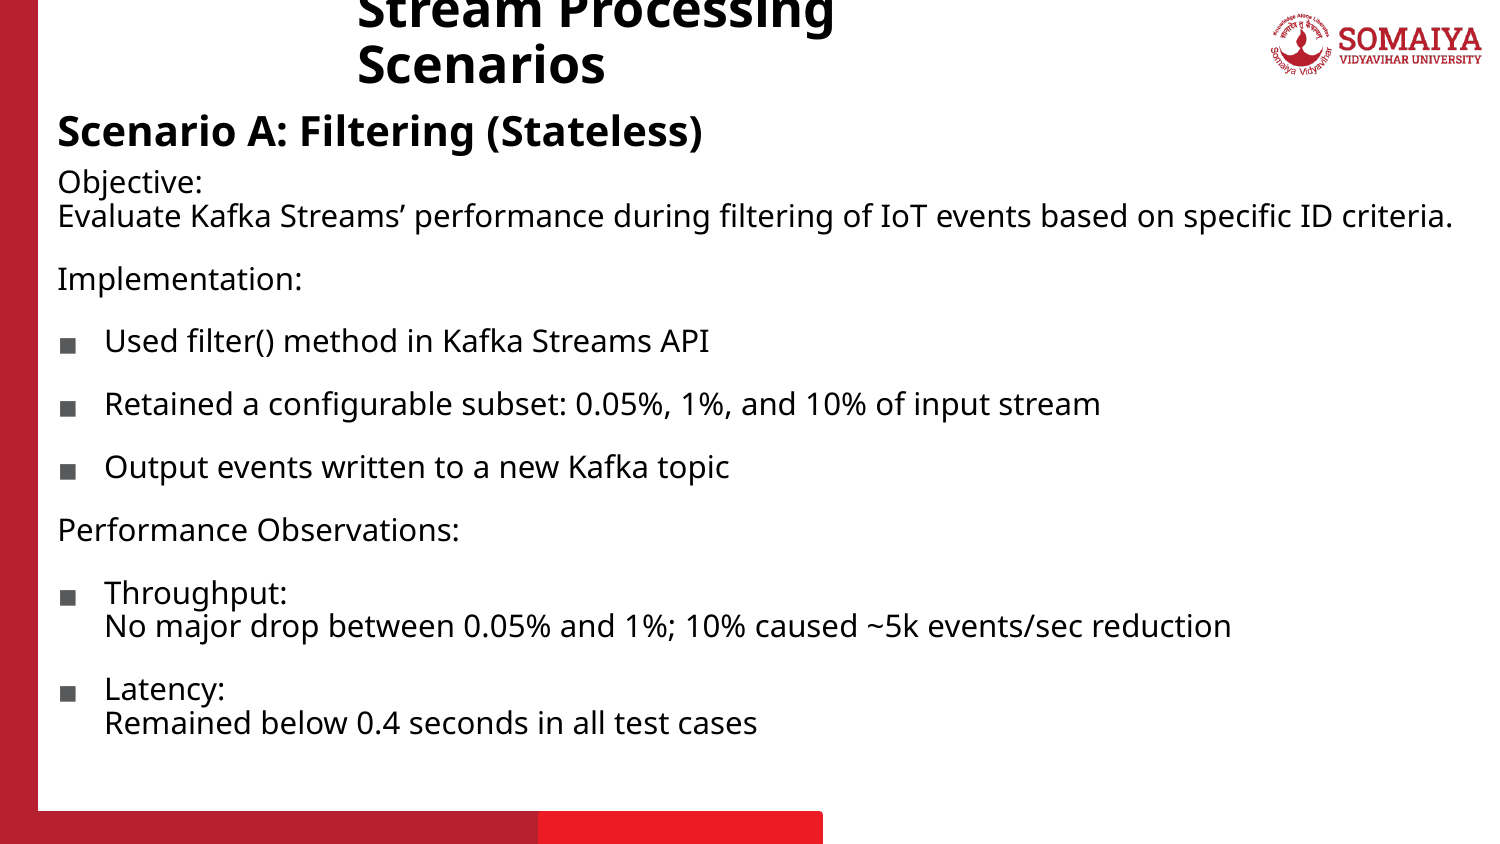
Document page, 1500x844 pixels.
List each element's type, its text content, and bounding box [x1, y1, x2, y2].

list Objective: Evaluate Kafka Streams’ performance during filtering of IoT events based on specific ID criteria. Implementation: Used filter() method in Kafka Streams API Retained a configurable subset: 0.05%, 1%, and 10% of input stream Output events written to a new Kafka topic Performance Observations: Throughput: No major drop between 0.05% and 1%; 10% caused ~5k events/sec reduction Latency: Remained below 0.4 seconds in all test cases [57, 161, 1481, 779]
title Stream Processing Scenarios [357, 22, 1046, 101]
picture [1269, 10, 1483, 78]
text_box Scenario A: Filtering (Stateless) [57, 83, 746, 161]
